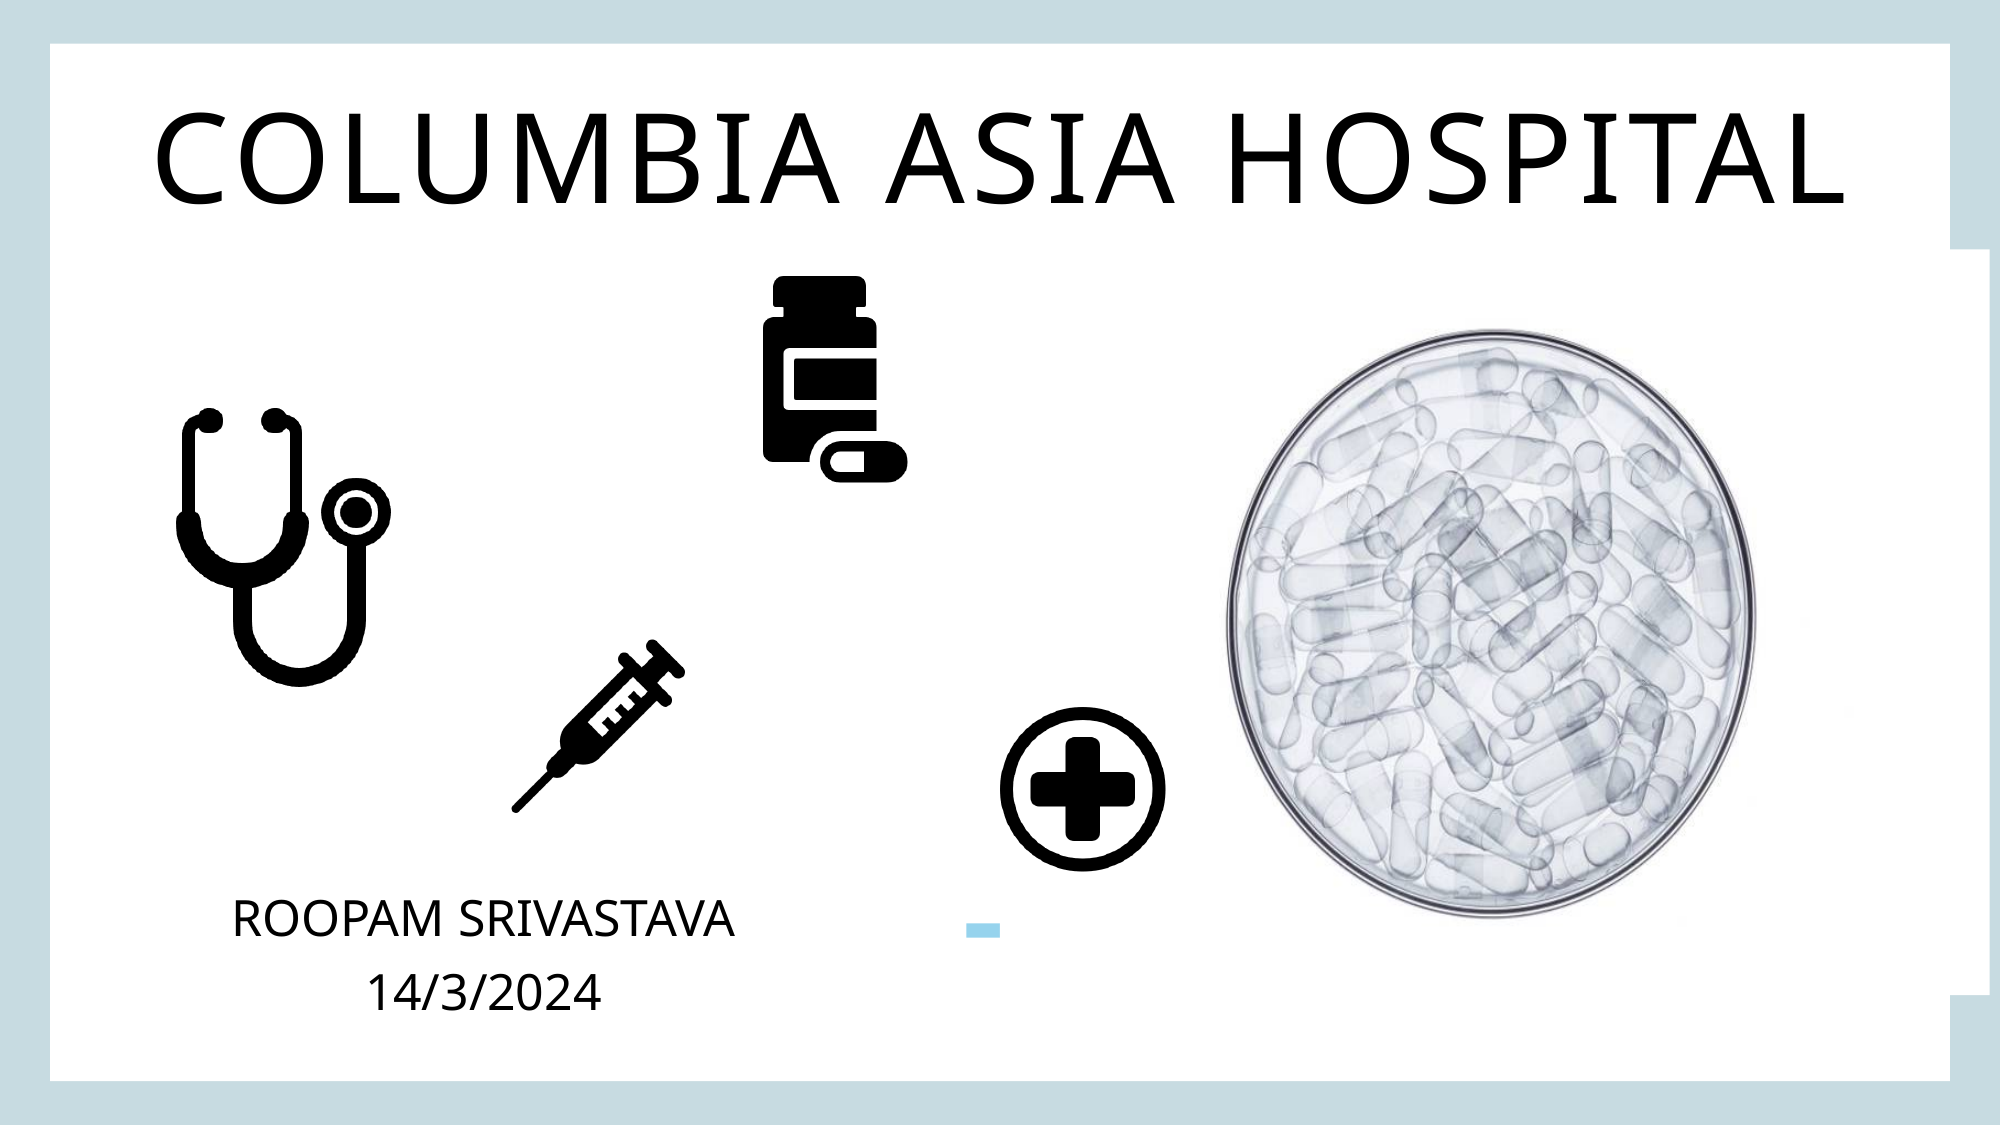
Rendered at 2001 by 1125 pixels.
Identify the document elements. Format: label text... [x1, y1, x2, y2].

picture [494, 622, 702, 830]
picture [711, 255, 959, 503]
subtitle Roopam Srivastava 14/3/2024 [22, 892, 944, 952]
picture [131, 395, 435, 699]
picture [978, 249, 1990, 996]
title cOLUMBIA ASIA HOSPITAL [0, 48, 2000, 279]
